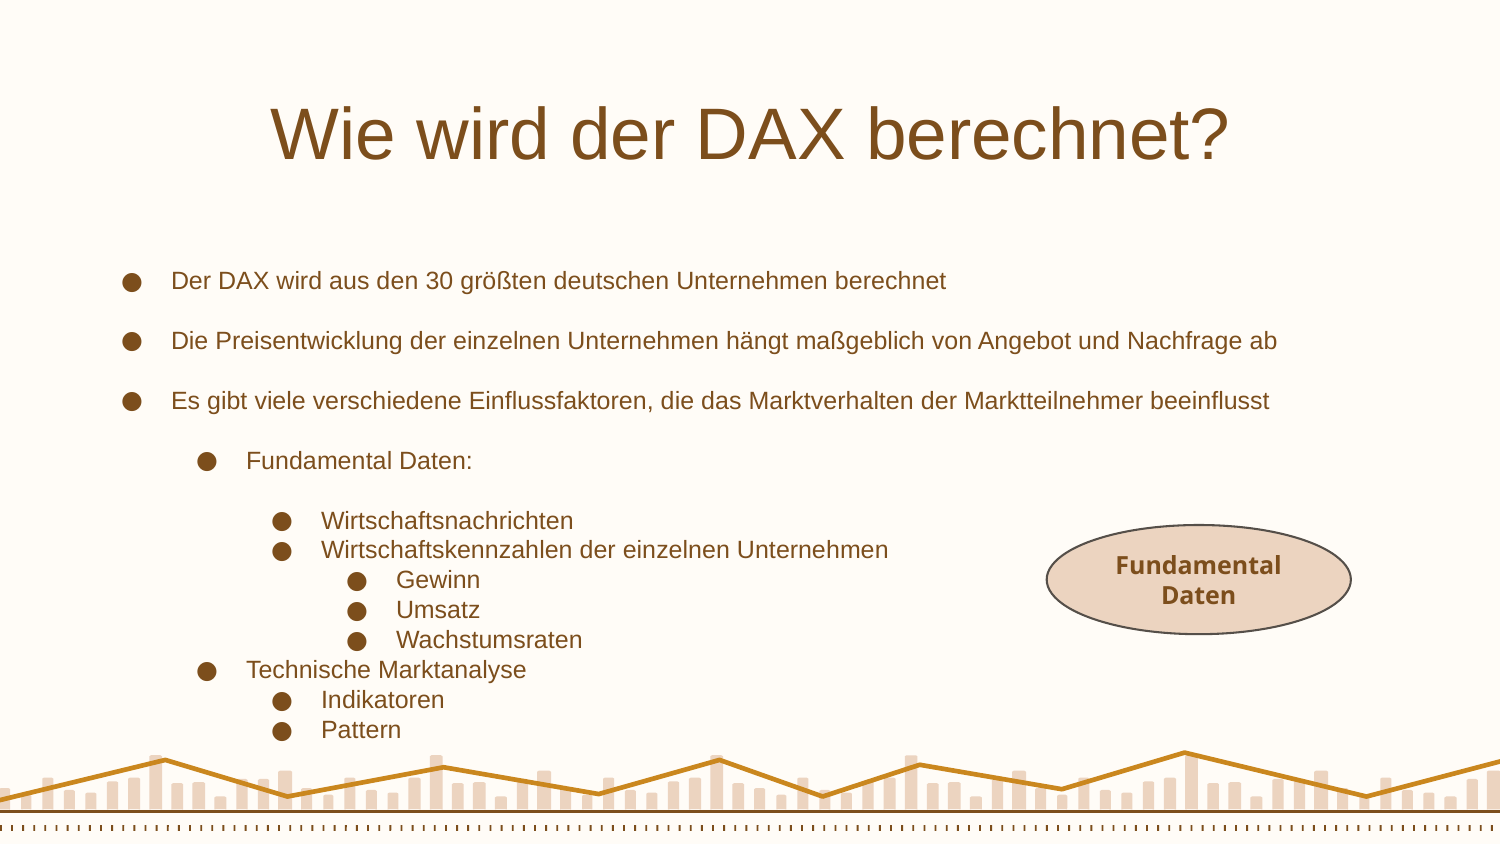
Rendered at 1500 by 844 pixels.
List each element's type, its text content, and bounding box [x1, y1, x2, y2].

title Wie wird der DAX berechnet? [119, 72, 1383, 166]
subtitle Der DAX wird aus den 30 größten deutschen Unternehmen berechnet Die Preisentwicklung der einzelnen Unternehmen hängt maßgeblich von Angebot und Nachfrage ab Es gibt viele verschiedene Einflussfaktoren, die das Marktverhalten der Marktteilnehmer beeinflusst Fundamental Daten: Wirtschaftsnachrichten Wirtschaftskennzahlen der einzelnen Unternehmen Gewinn Umsatz Wachstumsraten Technische Marktanalyse Indikatoren Pattern [81, 249, 1419, 664]
text_box Fundamental Daten [1044, 522, 1353, 637]
